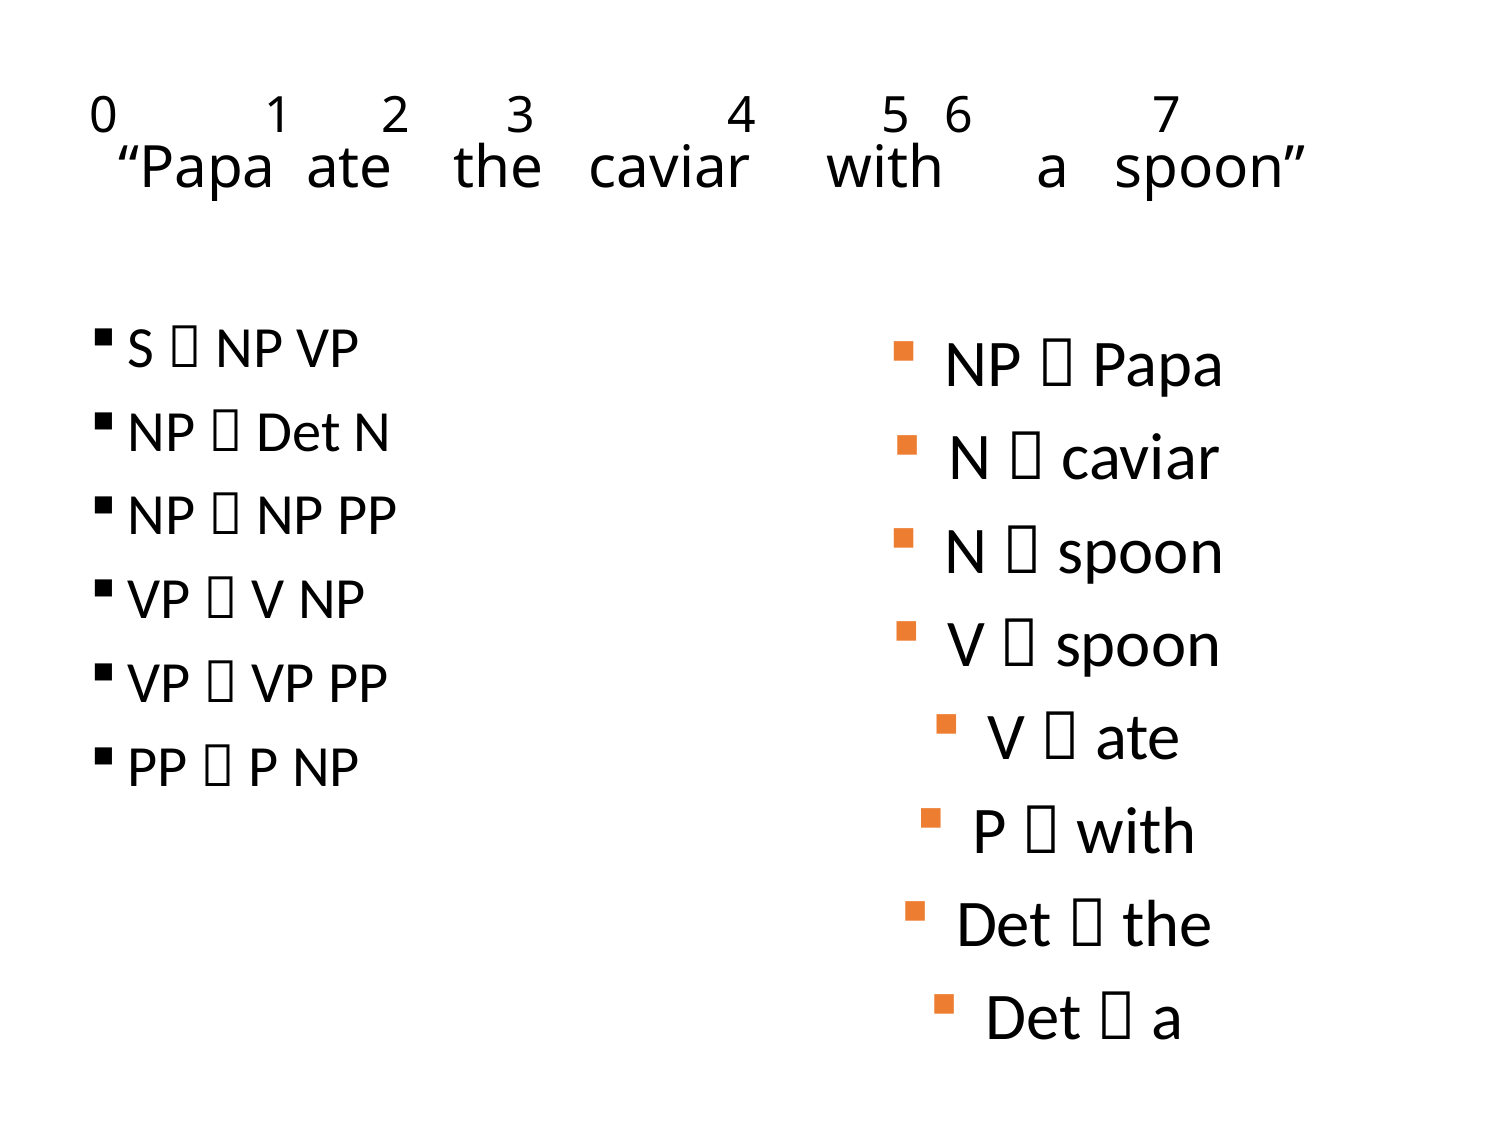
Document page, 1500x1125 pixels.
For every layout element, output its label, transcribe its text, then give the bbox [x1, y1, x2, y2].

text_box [74, 74, 1196, 151]
text_box NP  Papa N  caviar N  spoon V  spoon V  ate P  with Det  the Det  a [762, 312, 1350, 997]
list S  NP VP NP  Det N NP  NP PP VP  V NP VP  VP PP PP  P NP [75, 309, 663, 994]
title “Papa ate the caviar with a spoon” [103, 59, 1397, 278]
